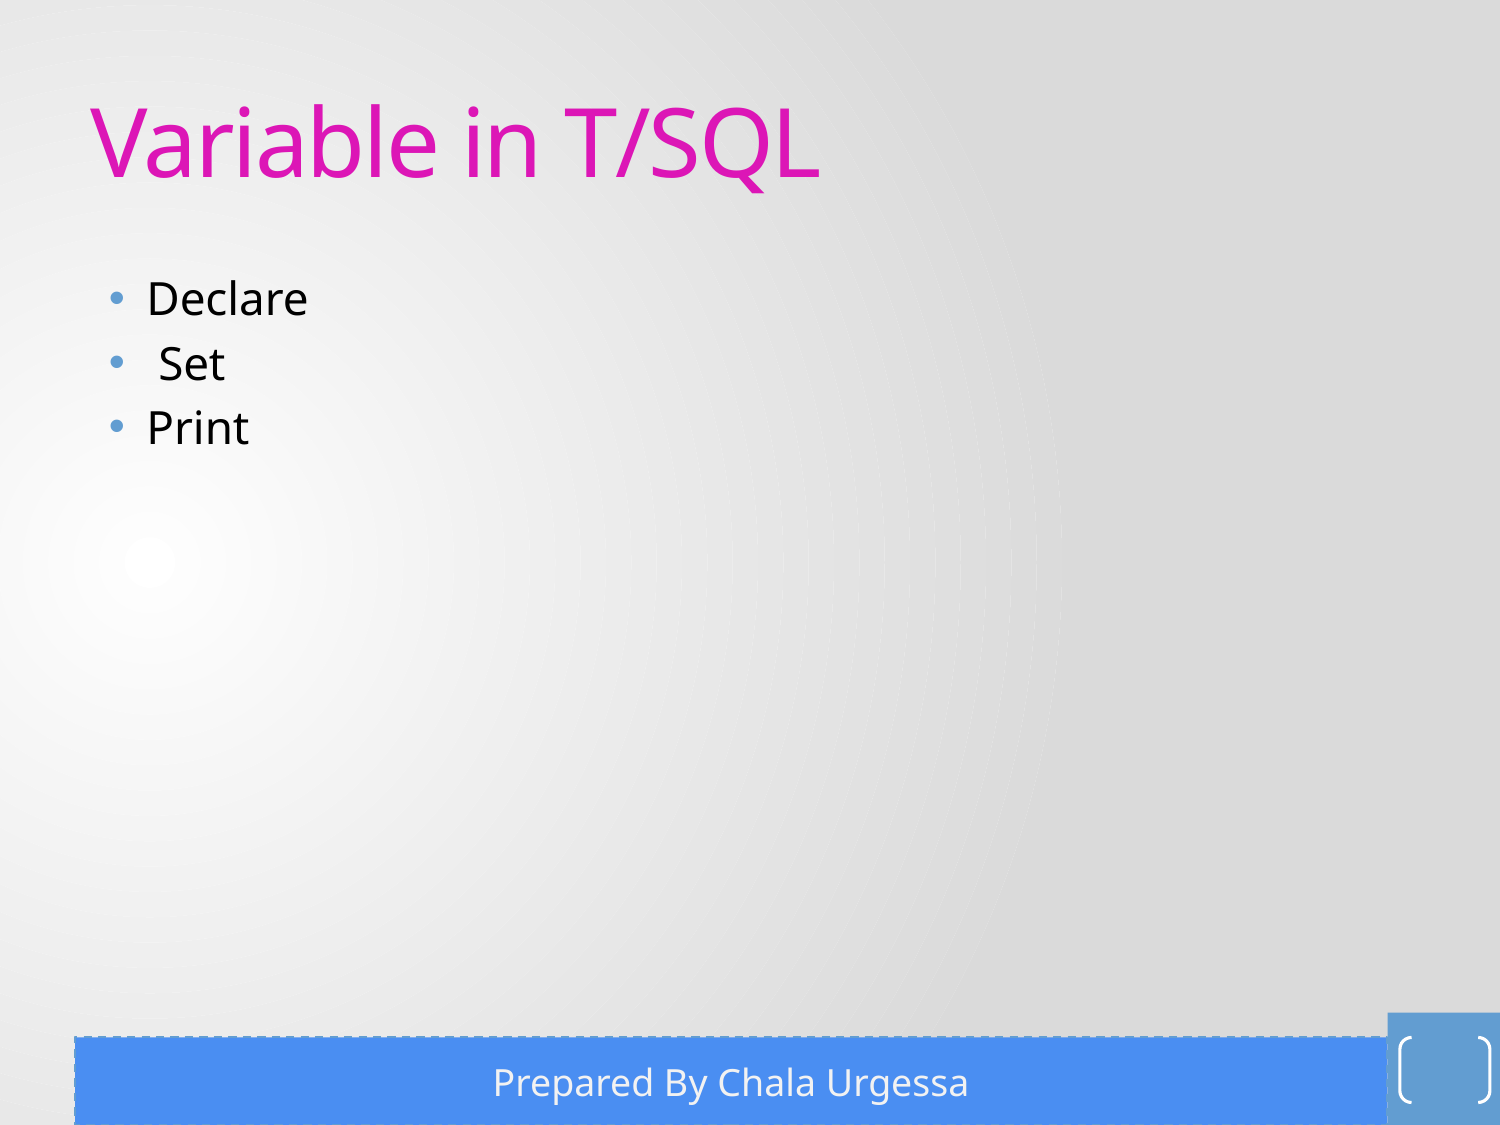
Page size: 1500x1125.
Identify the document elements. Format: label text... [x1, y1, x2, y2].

slide_number [1398, 1035, 1492, 1105]
title Variable in T/SQL [75, 45, 1420, 233]
list Declare Set Print [75, 262, 1423, 1050]
